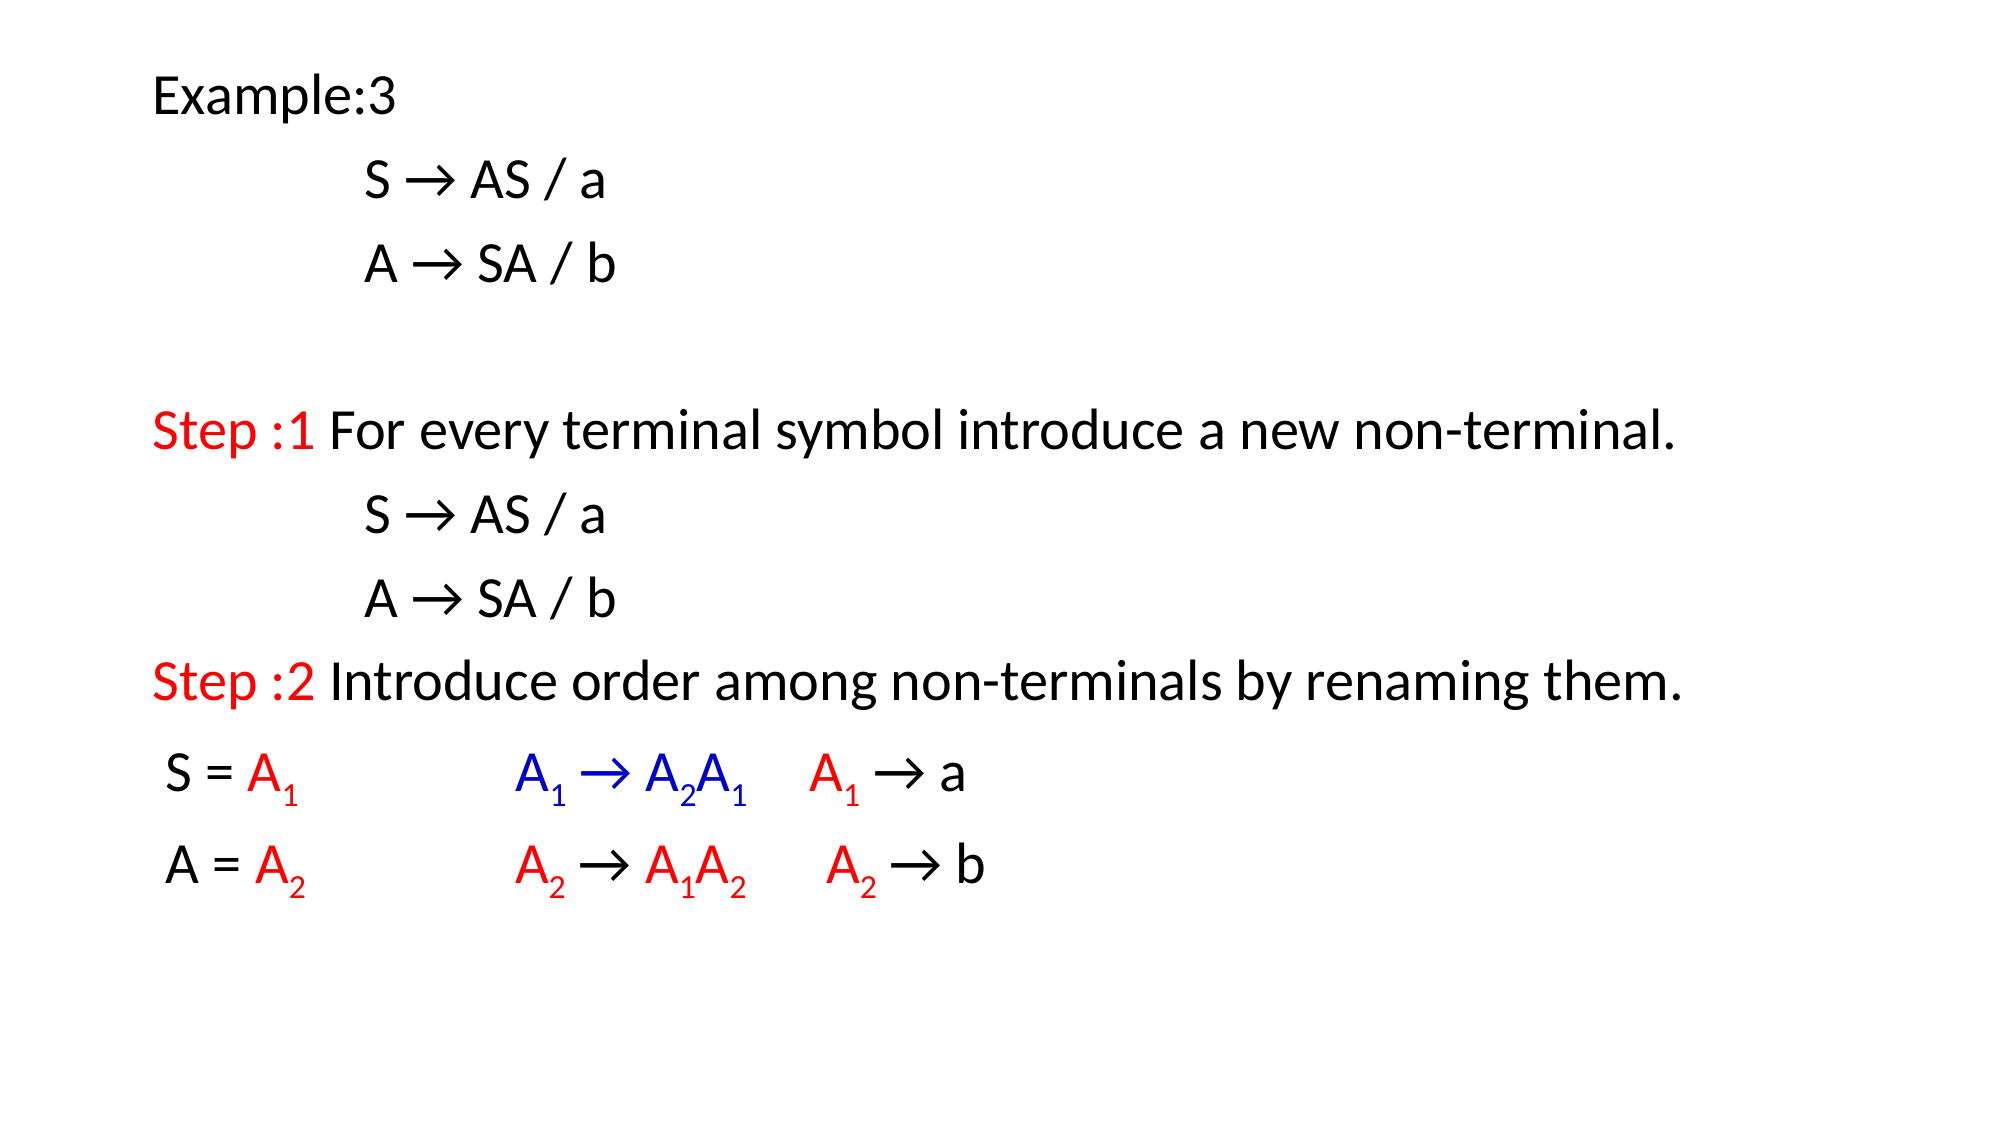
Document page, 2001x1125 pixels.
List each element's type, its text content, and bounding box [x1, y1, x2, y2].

list Example:3 S → AS / a A → SA / b Step :1 For every terminal symbol introduce a new non-terminal. S → AS / a A → SA / b Step :2 Introduce order among non-terminals by renaming them. S = A1 A1 → A2A1 A1 → a A = A2 A2 → A1A2 A2 → b [137, 57, 1863, 1014]
